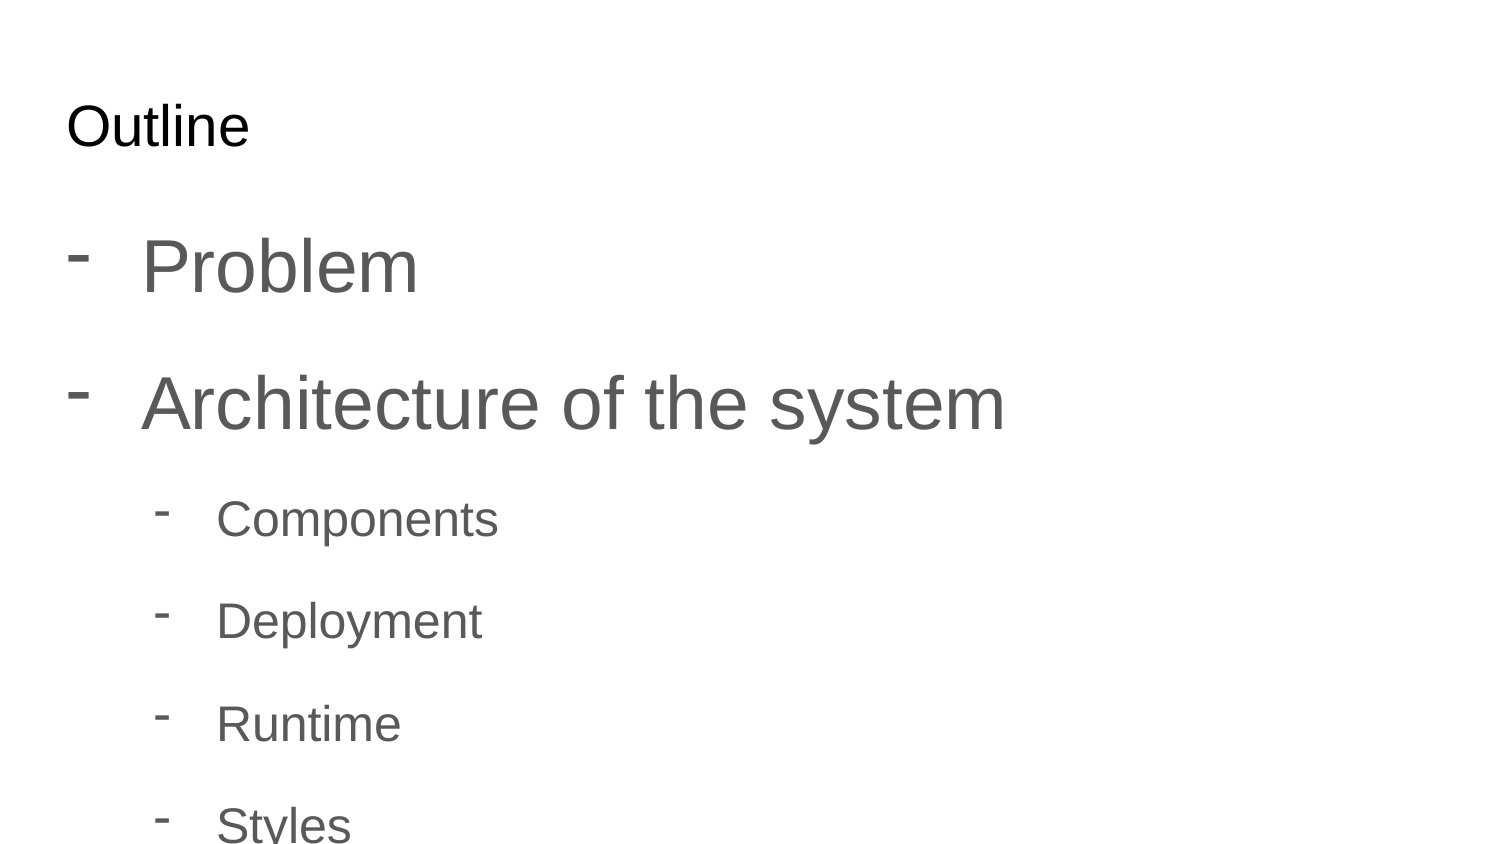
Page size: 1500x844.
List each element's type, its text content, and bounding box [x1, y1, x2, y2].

list Problem Architecture of the system Components Deployment Runtime Styles Some algorithms [51, 189, 1449, 750]
title Outline [51, 72, 1449, 167]
